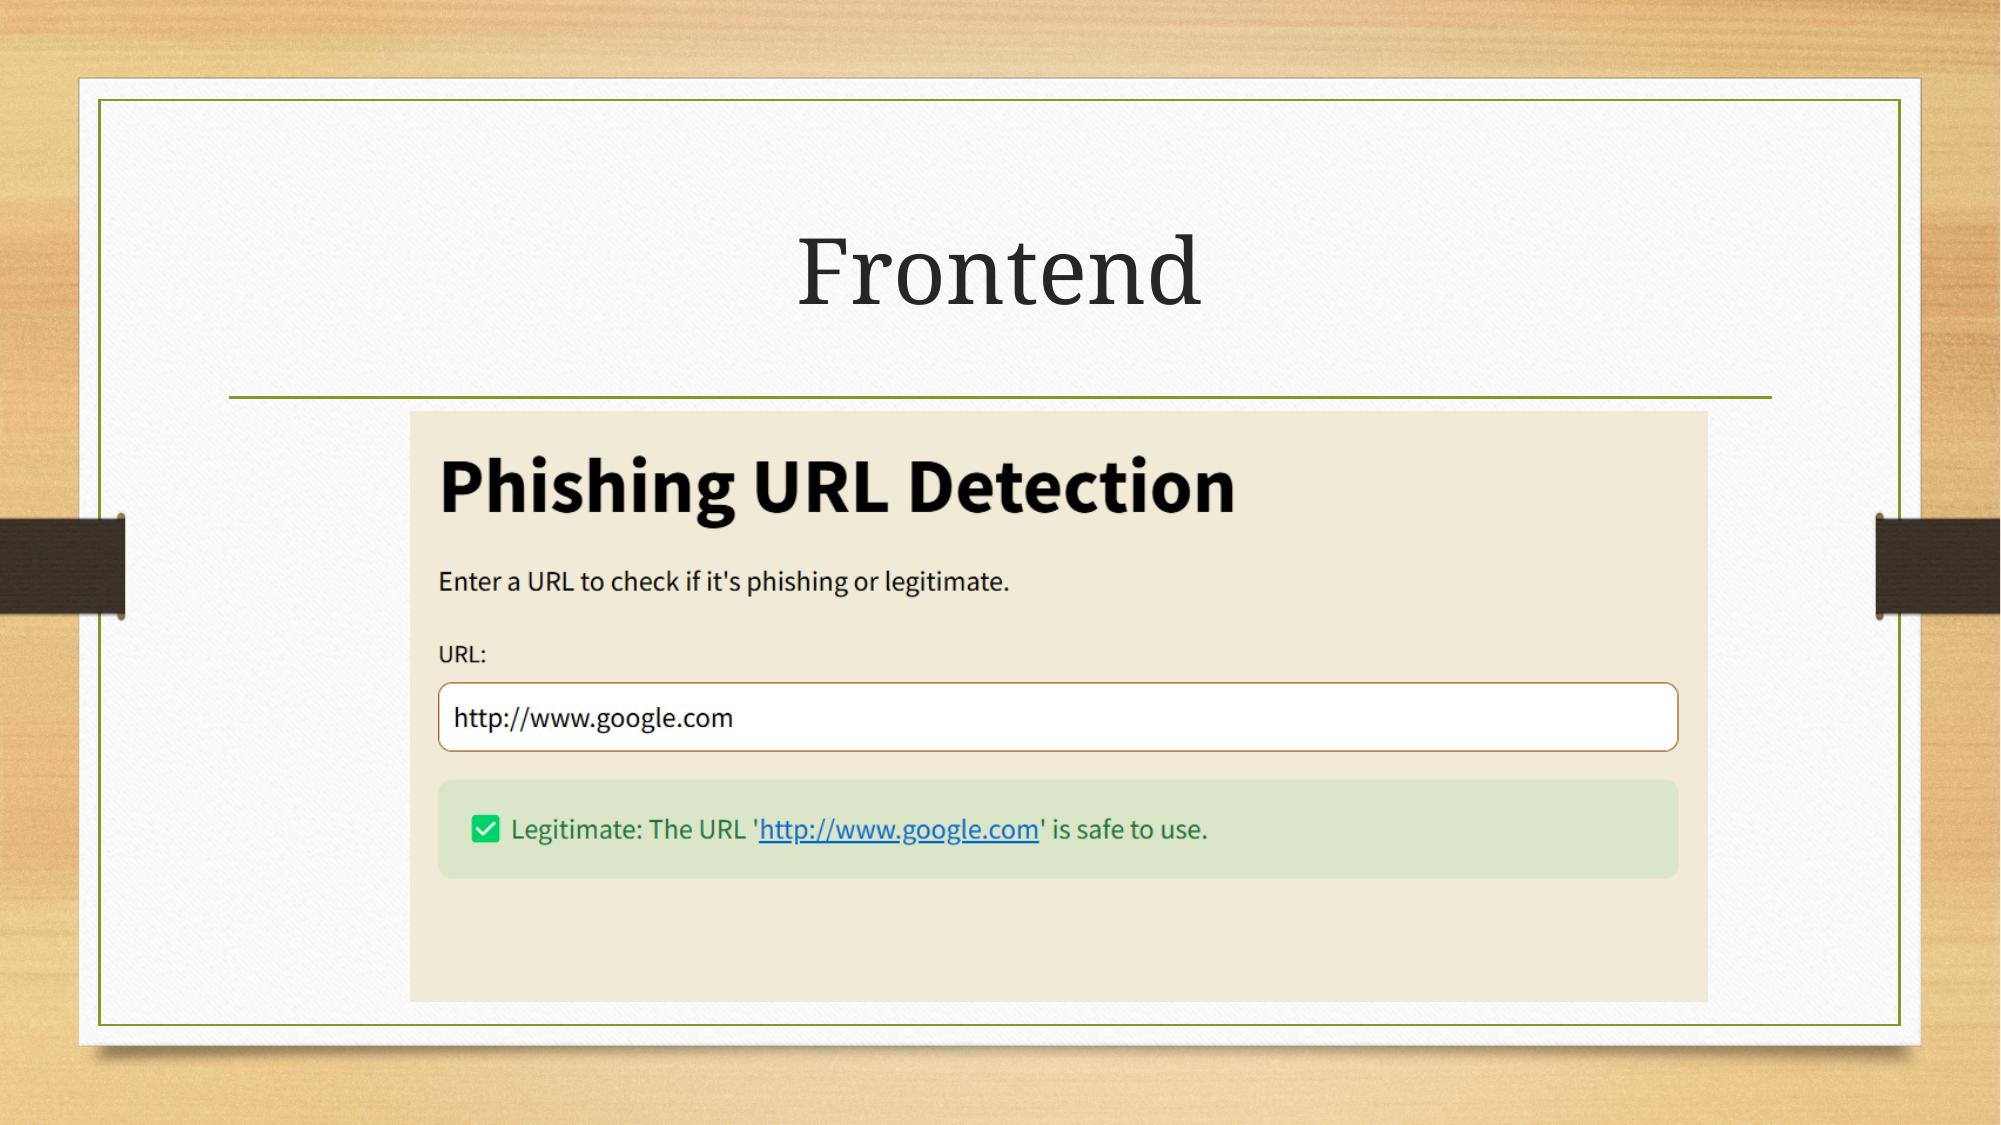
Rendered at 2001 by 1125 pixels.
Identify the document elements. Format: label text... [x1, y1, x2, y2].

picture [0, 0, 2001, 1125]
title Frontend [212, 161, 1788, 375]
